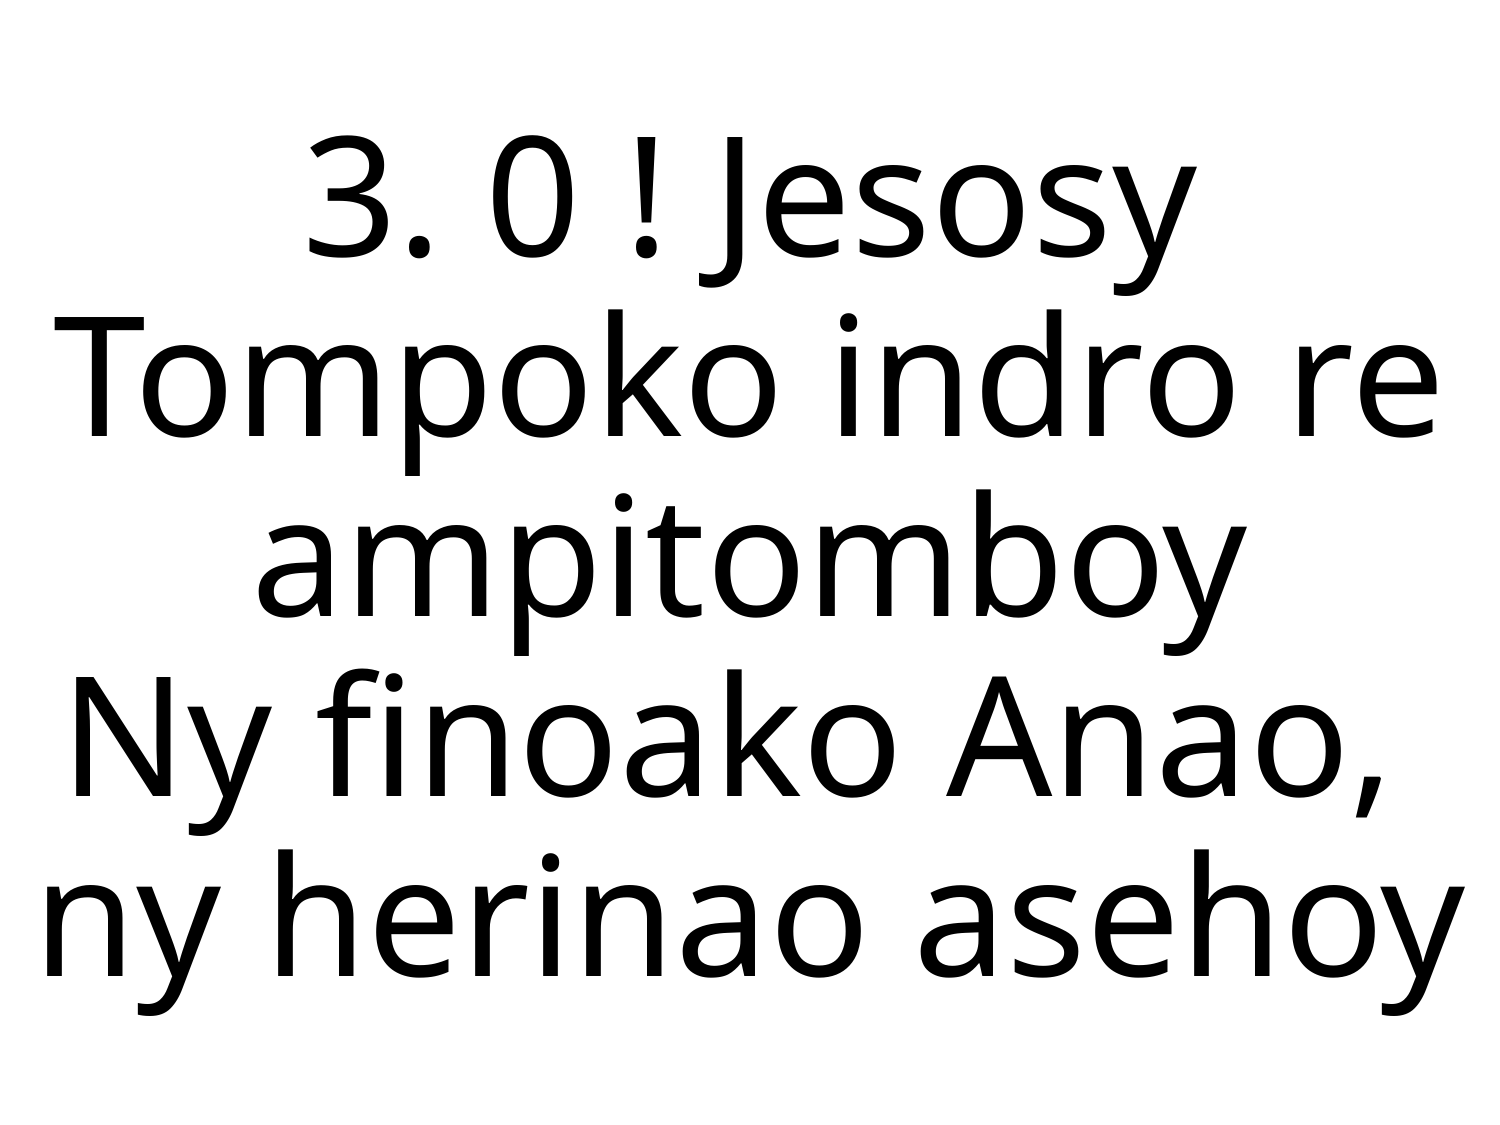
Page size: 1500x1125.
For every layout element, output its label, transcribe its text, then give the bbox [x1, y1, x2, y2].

title 3. 0 ! Jesosy Tompoko indro re ampitomboy Ny finoako Anao, ny herinao asehoy [0, 453, 1500, 672]
